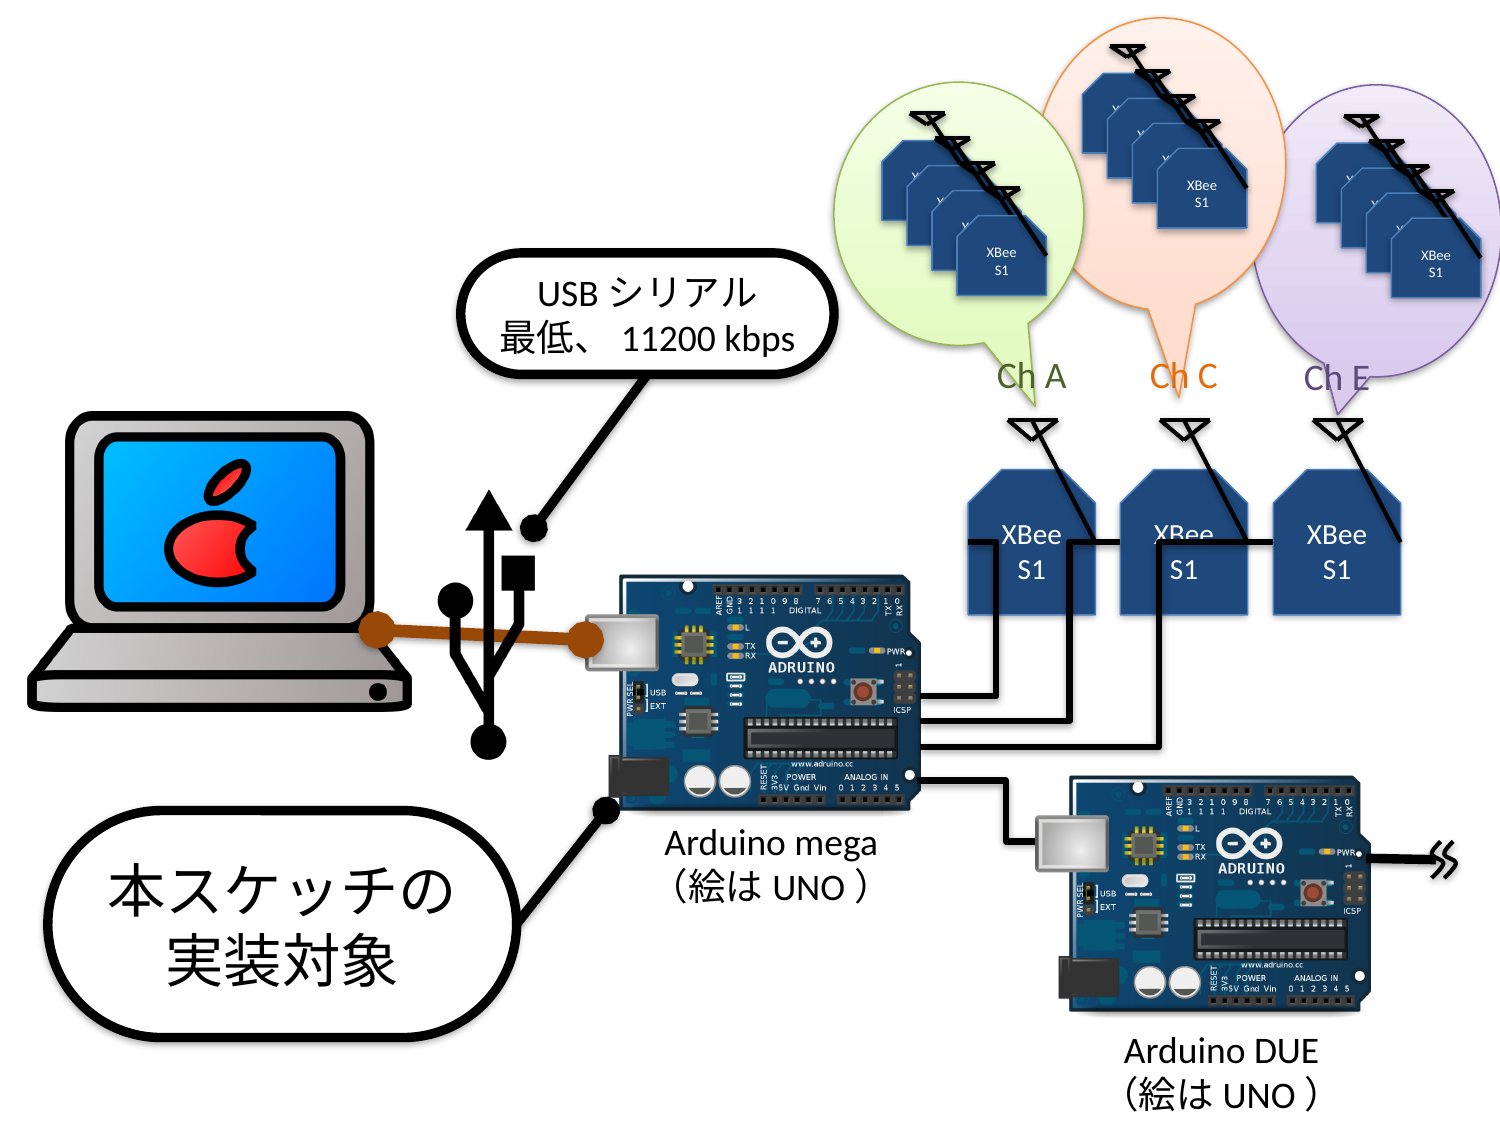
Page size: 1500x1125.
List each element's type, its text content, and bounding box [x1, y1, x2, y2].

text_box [516, 810, 607, 925]
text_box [533, 374, 648, 529]
picture [585, 574, 921, 818]
picture [435, 485, 536, 764]
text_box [1120, 419, 1248, 613]
text_box Arduino mega （絵はUNO） [622, 826, 921, 916]
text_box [376, 629, 430, 641]
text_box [967, 419, 1096, 612]
text_box [1078, 17, 1287, 344]
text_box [543, 629, 586, 641]
text_box Ch E [1273, 345, 1401, 405]
text_box Arduino DUE （絵はUNO） [1072, 1025, 1371, 1124]
text_box [1442, 839, 1459, 880]
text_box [931, 163, 1022, 271]
text_box [1430, 865, 1441, 880]
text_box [1341, 140, 1431, 248]
picture [26, 411, 413, 712]
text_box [881, 113, 972, 221]
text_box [956, 188, 1047, 296]
text_box Ch A [968, 344, 1096, 404]
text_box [1082, 45, 1173, 154]
text_box 本スケッチの 実装対象 [47, 809, 517, 1039]
text_box [833, 81, 1085, 347]
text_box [919, 614, 1338, 748]
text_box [1316, 115, 1406, 223]
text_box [916, 780, 1030, 842]
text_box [1132, 95, 1223, 204]
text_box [1391, 190, 1481, 298]
text_box [1043, 54, 1077, 154]
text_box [1366, 165, 1456, 273]
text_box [1157, 120, 1248, 229]
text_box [906, 138, 997, 246]
text_box [1255, 84, 1500, 375]
text_box USBシリアル 最低、11200 kbps [459, 252, 835, 376]
text_box Ch C [1120, 344, 1248, 404]
text_box [1429, 839, 1443, 857]
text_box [1107, 70, 1198, 179]
picture [1035, 775, 1371, 1019]
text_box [1273, 419, 1401, 616]
text_box [1334, 405, 1347, 416]
